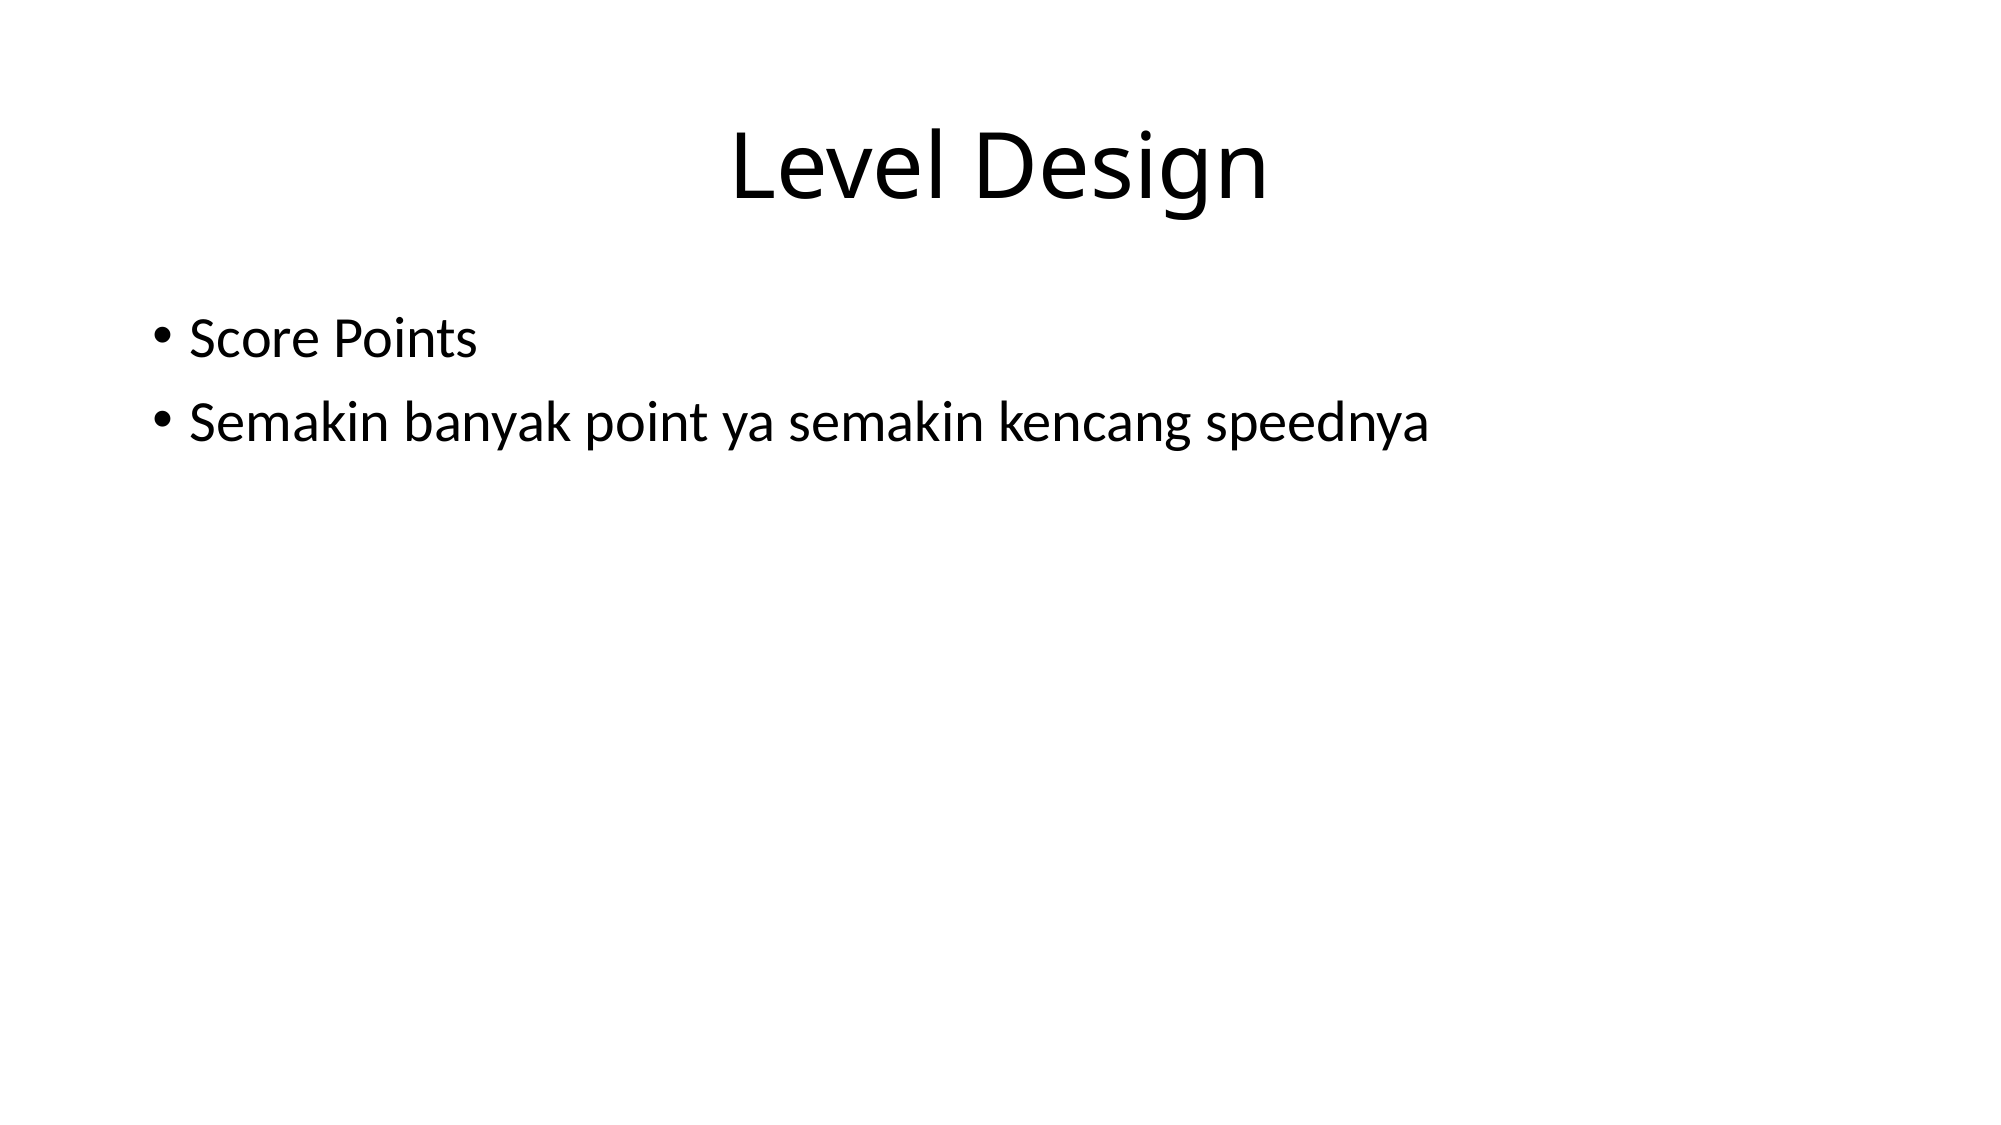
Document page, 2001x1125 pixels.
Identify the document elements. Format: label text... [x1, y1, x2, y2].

list Score Points Semakin banyak point ya semakin kencang speednya [137, 299, 1863, 1014]
title Level Design [137, 59, 1863, 278]
